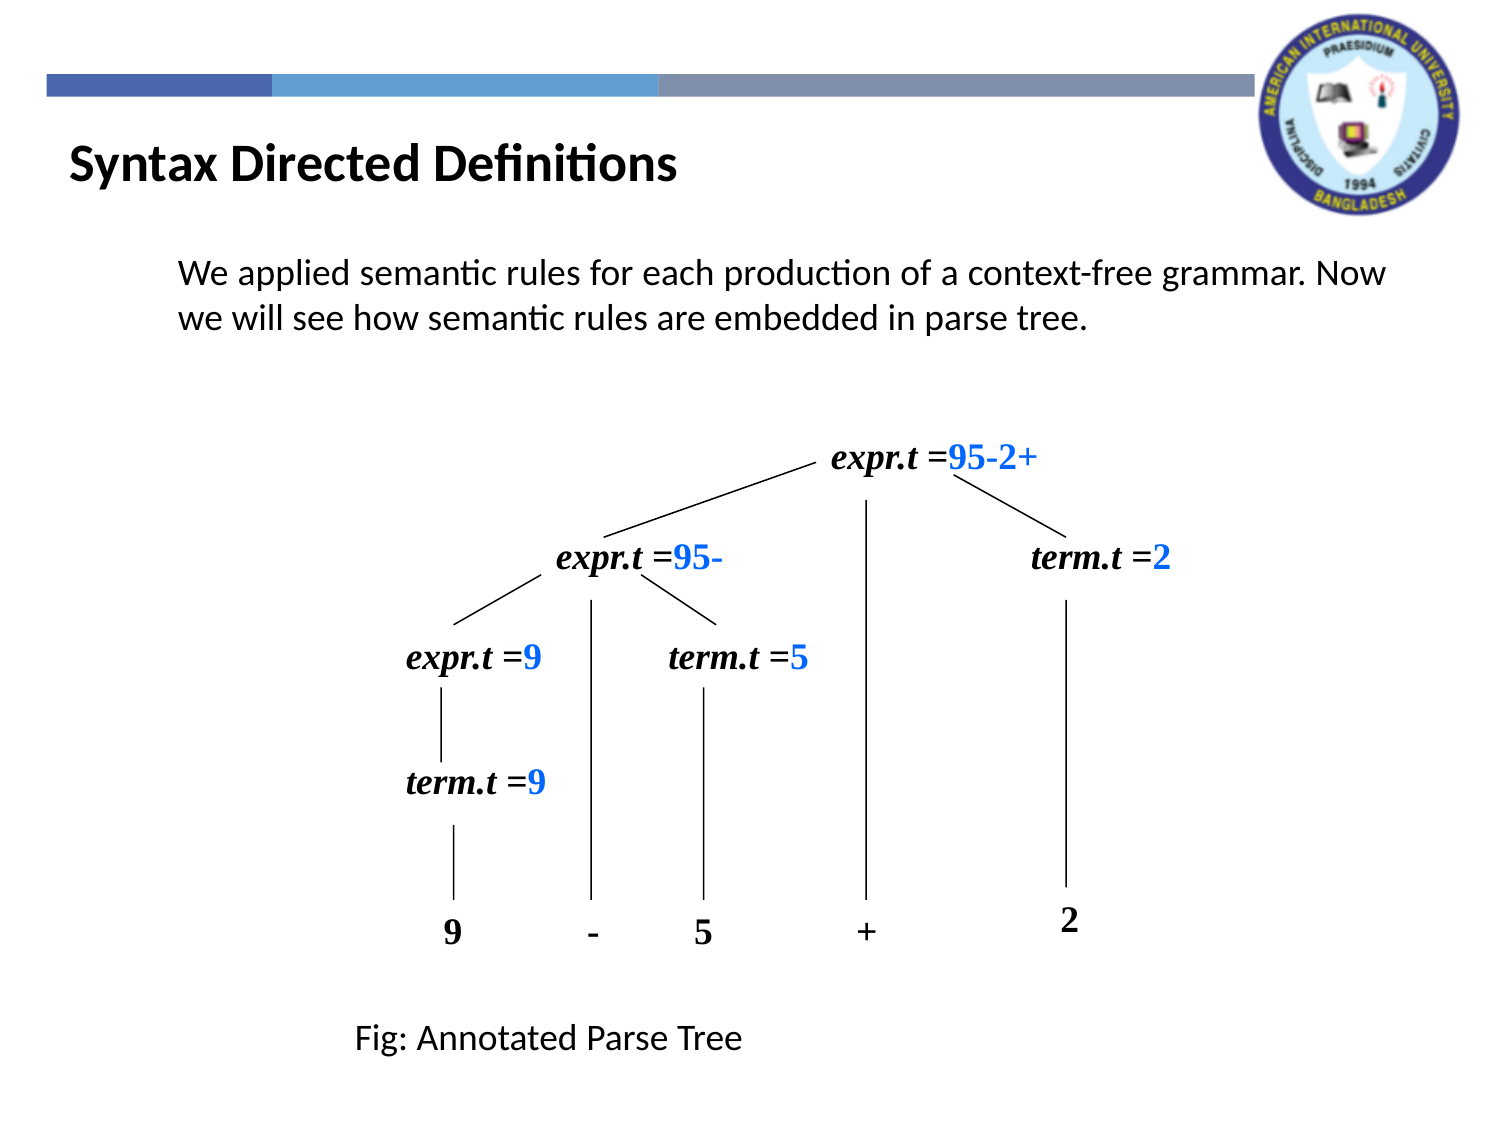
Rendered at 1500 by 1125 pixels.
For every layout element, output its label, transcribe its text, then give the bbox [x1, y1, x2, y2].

text_box We applied semantic rules for each production of a context-free grammar. Now we will see how semantic rules are embedded in parse tree. Fig: Annotated Parse Tree [163, 240, 1403, 1065]
picture [1254, 9, 1465, 221]
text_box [390, 424, 1242, 966]
text_box Syntax Directed Definitions [55, 119, 1129, 201]
